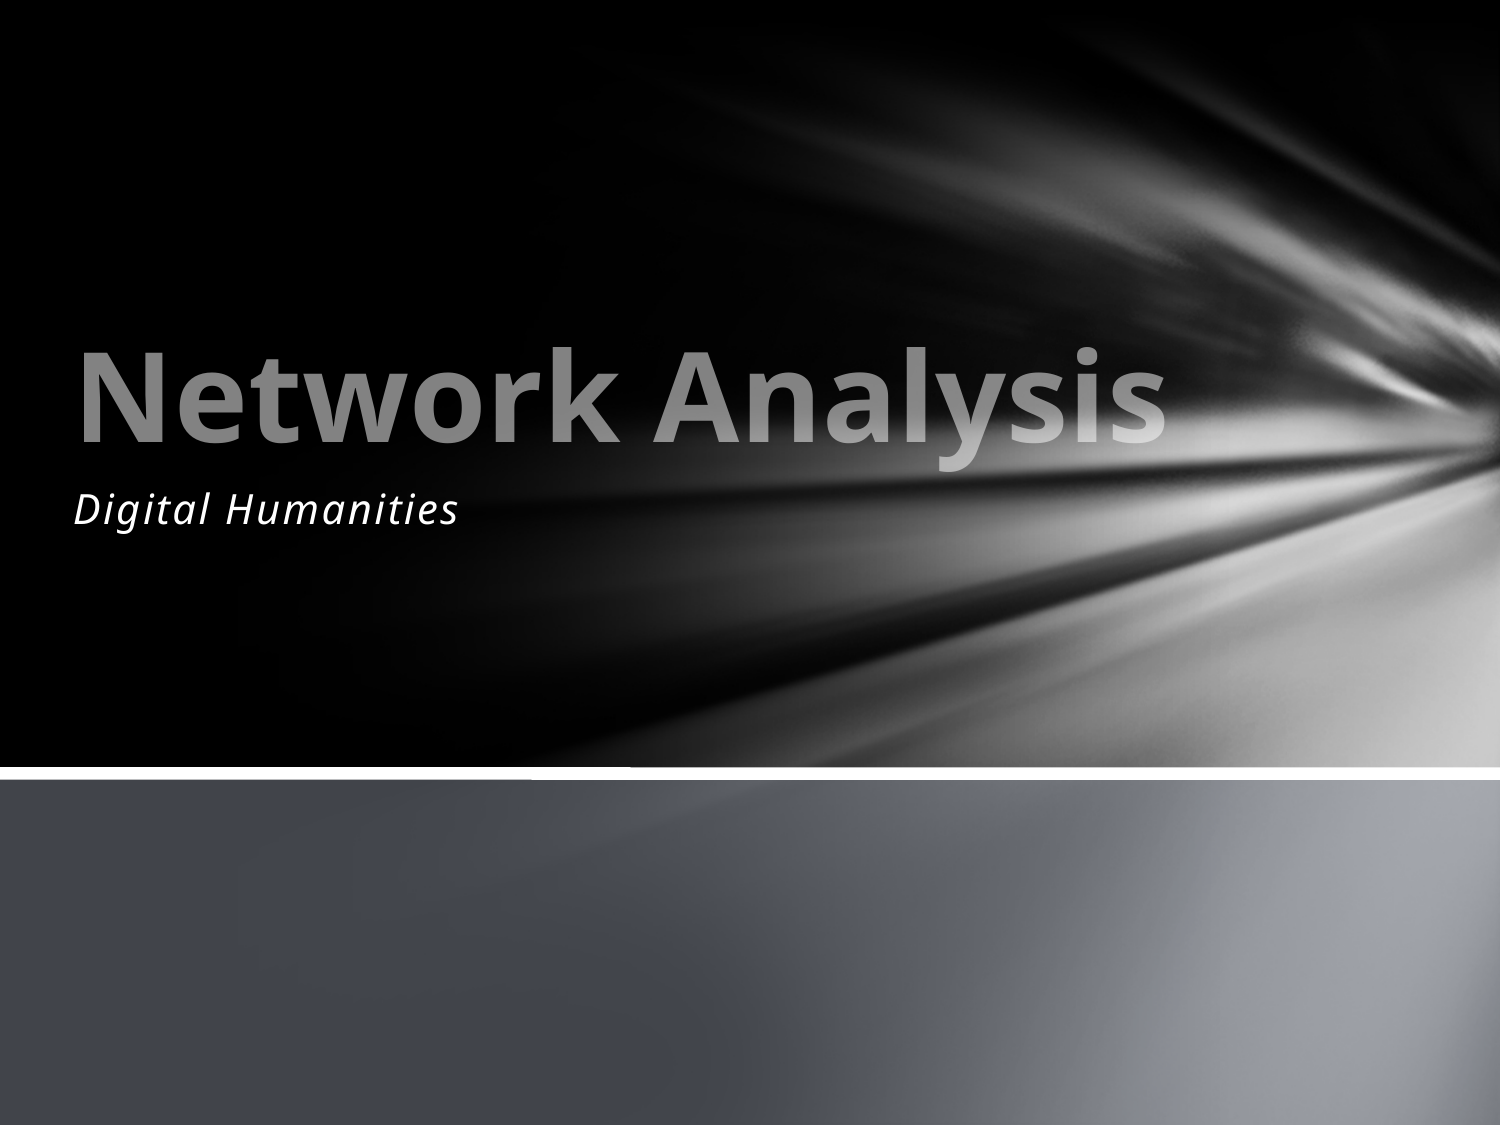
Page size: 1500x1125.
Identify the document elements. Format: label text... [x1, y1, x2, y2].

subtitle Digital Humanities [57, 475, 808, 700]
title Network Analysis [57, 75, 1318, 475]
